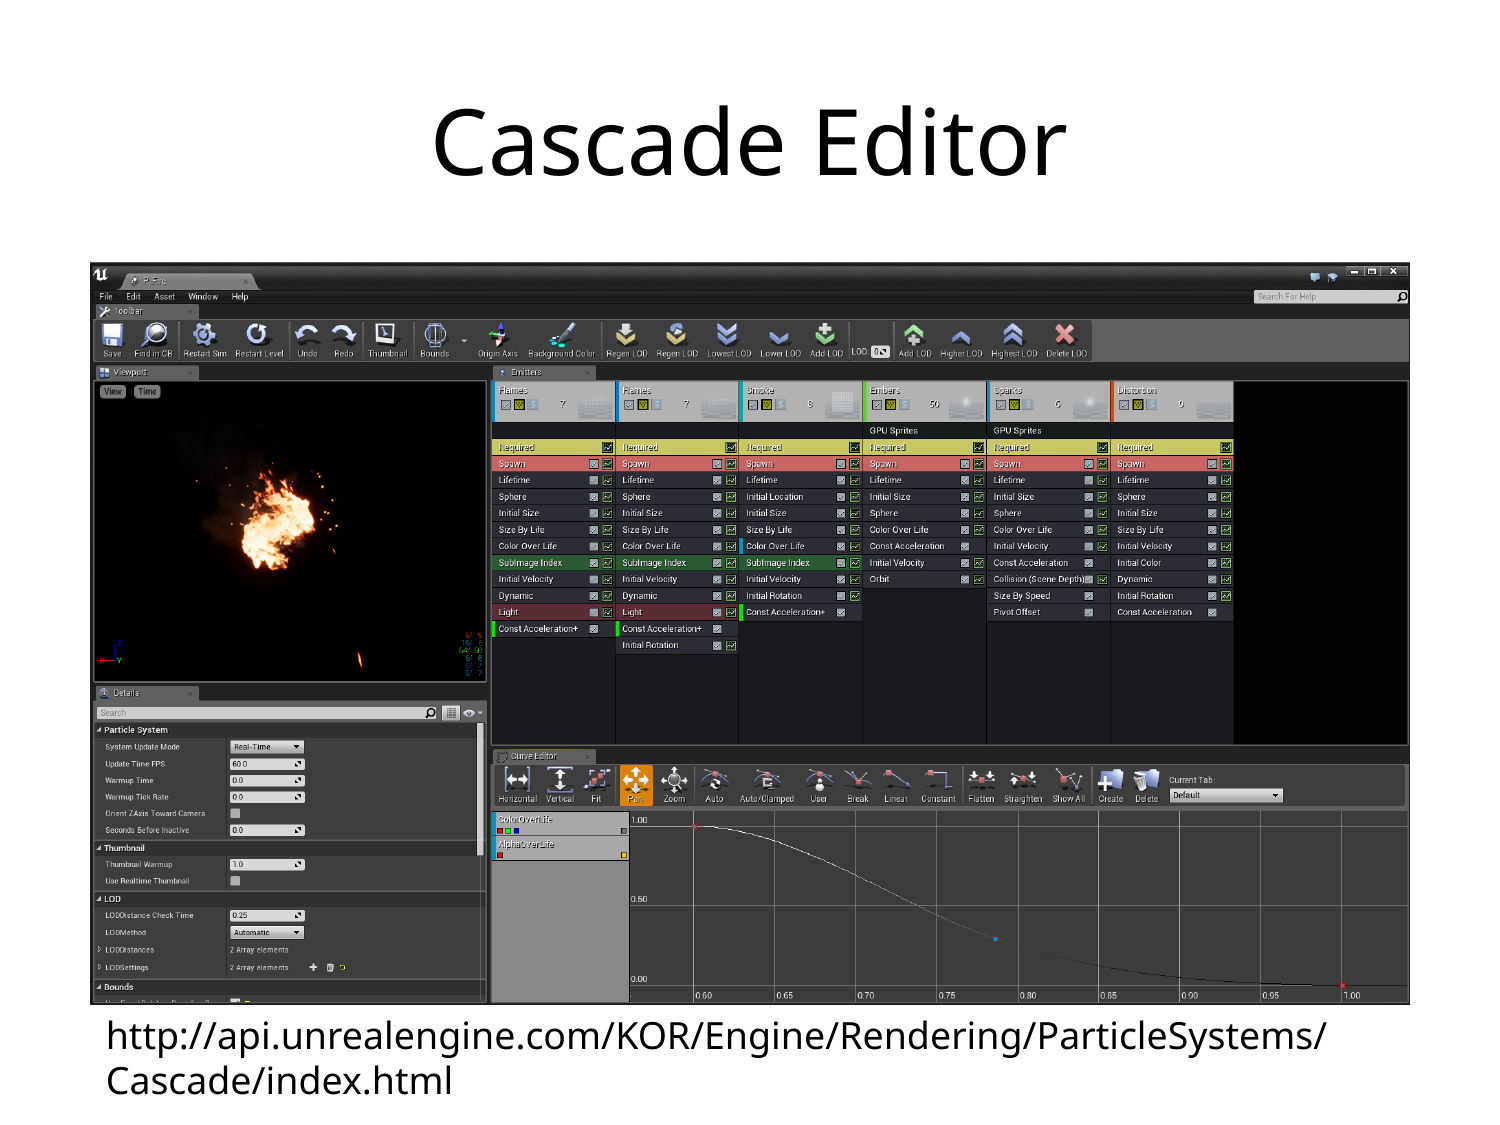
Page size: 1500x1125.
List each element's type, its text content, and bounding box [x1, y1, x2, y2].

title Cascade Editor [75, 45, 1425, 233]
text_box http://api.unrealengine.com/KOR/Engine/Rendering/ParticleSystems/Cascade/index.html [91, 1013, 1410, 1110]
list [89, 262, 1411, 1006]
